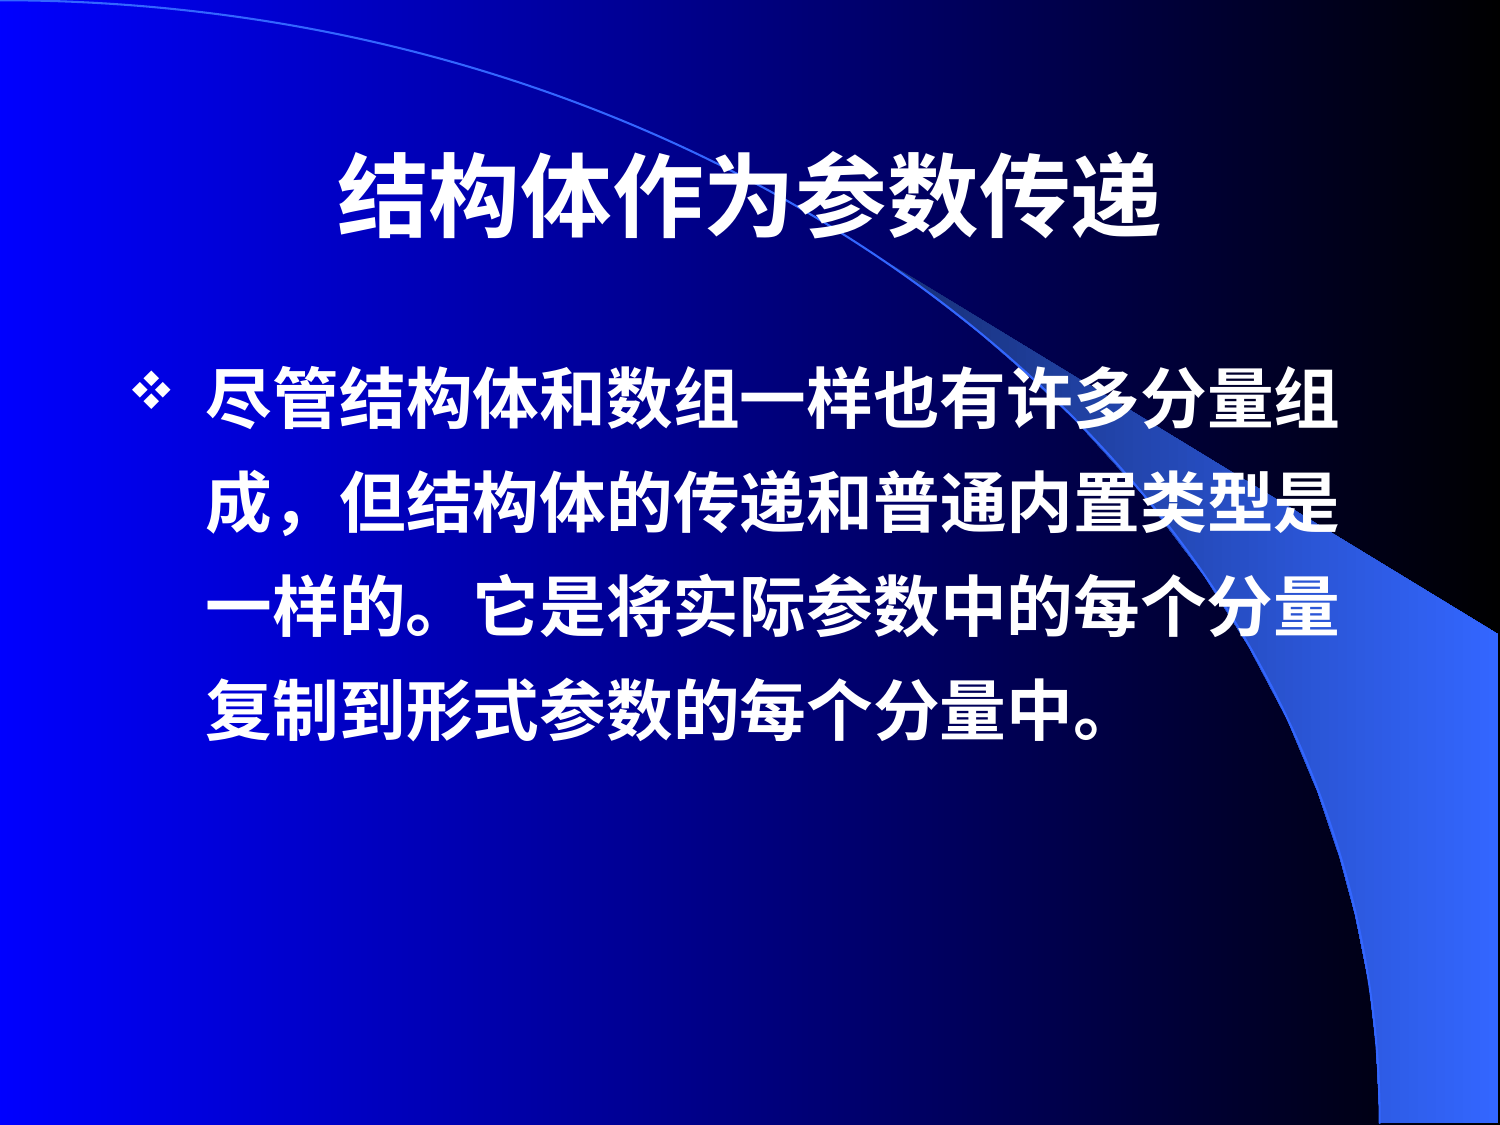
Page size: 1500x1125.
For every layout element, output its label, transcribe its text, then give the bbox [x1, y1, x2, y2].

title 结构体作为参数传递 [112, 99, 1388, 288]
list 尽管结构体和数组一样也有许多分量组成，但结构体的传递和普通内置类型是一样的。它是将实际参数中的每个分量复制到形式参数的每个分量中。 [112, 324, 1388, 1001]
